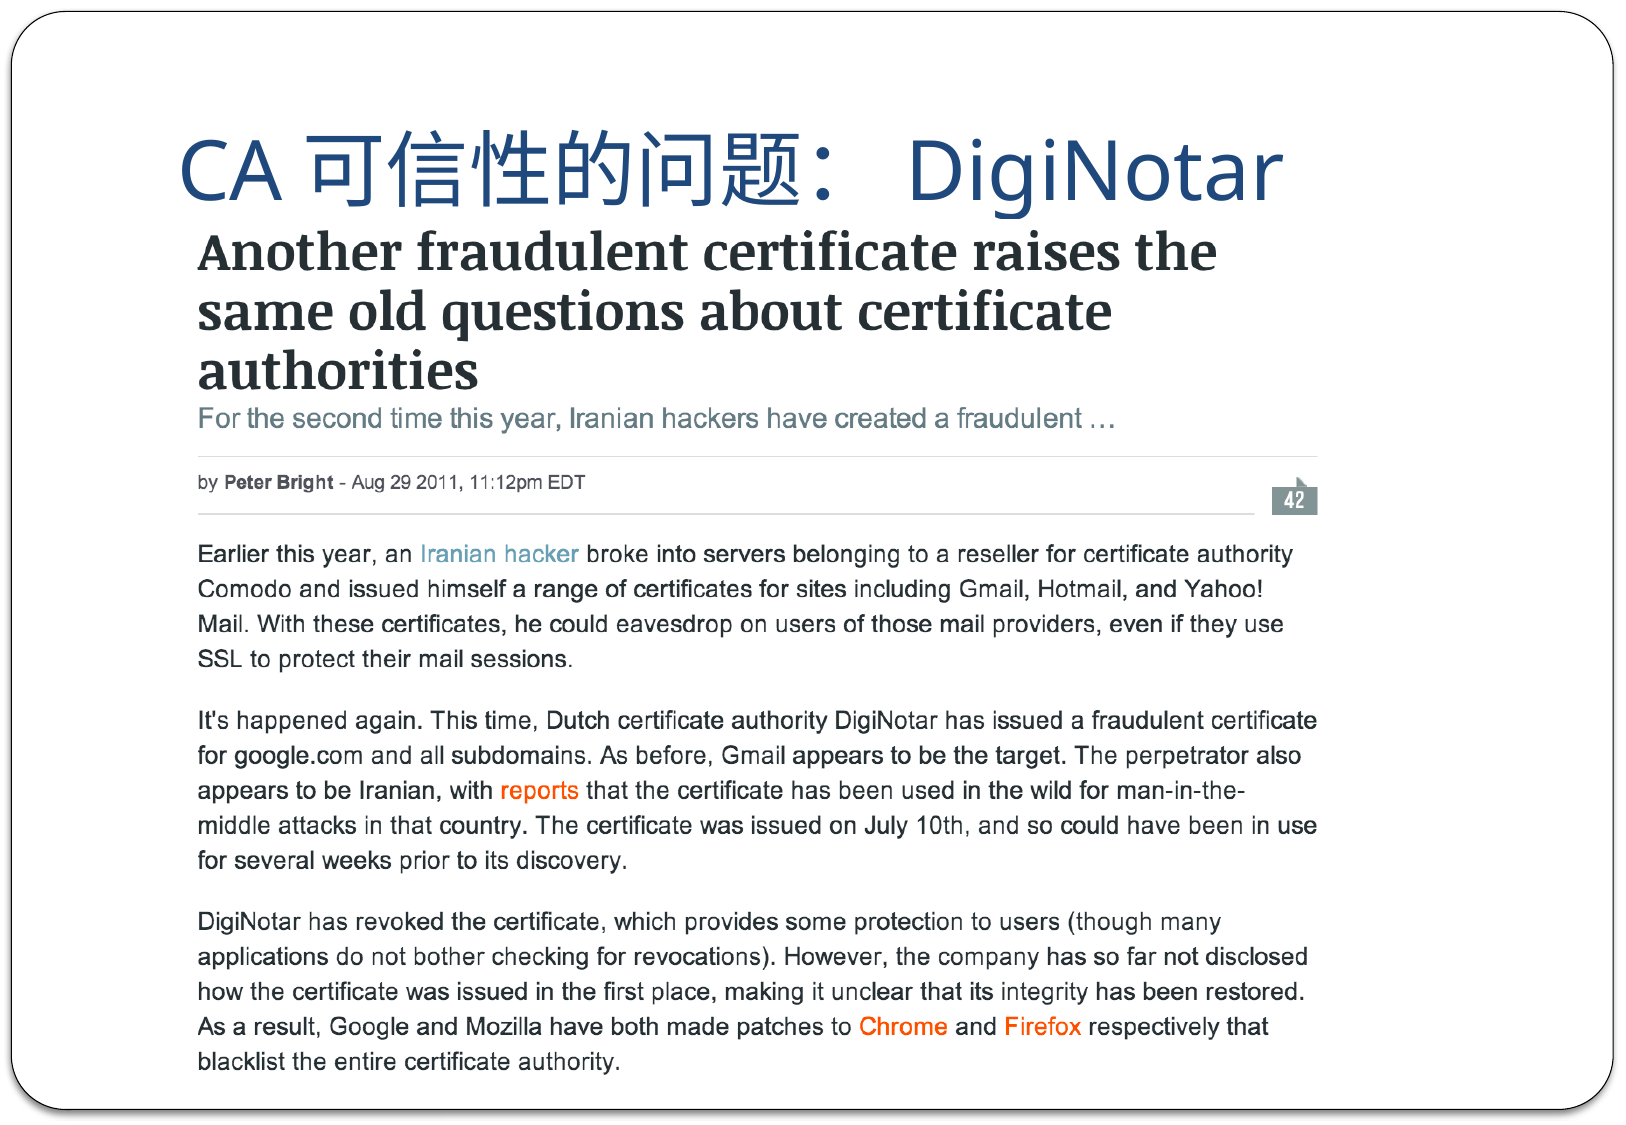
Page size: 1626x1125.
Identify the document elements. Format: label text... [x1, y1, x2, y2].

picture [191, 219, 1324, 1081]
title CA可信性的问题：DigiNotar [162, 45, 1544, 233]
